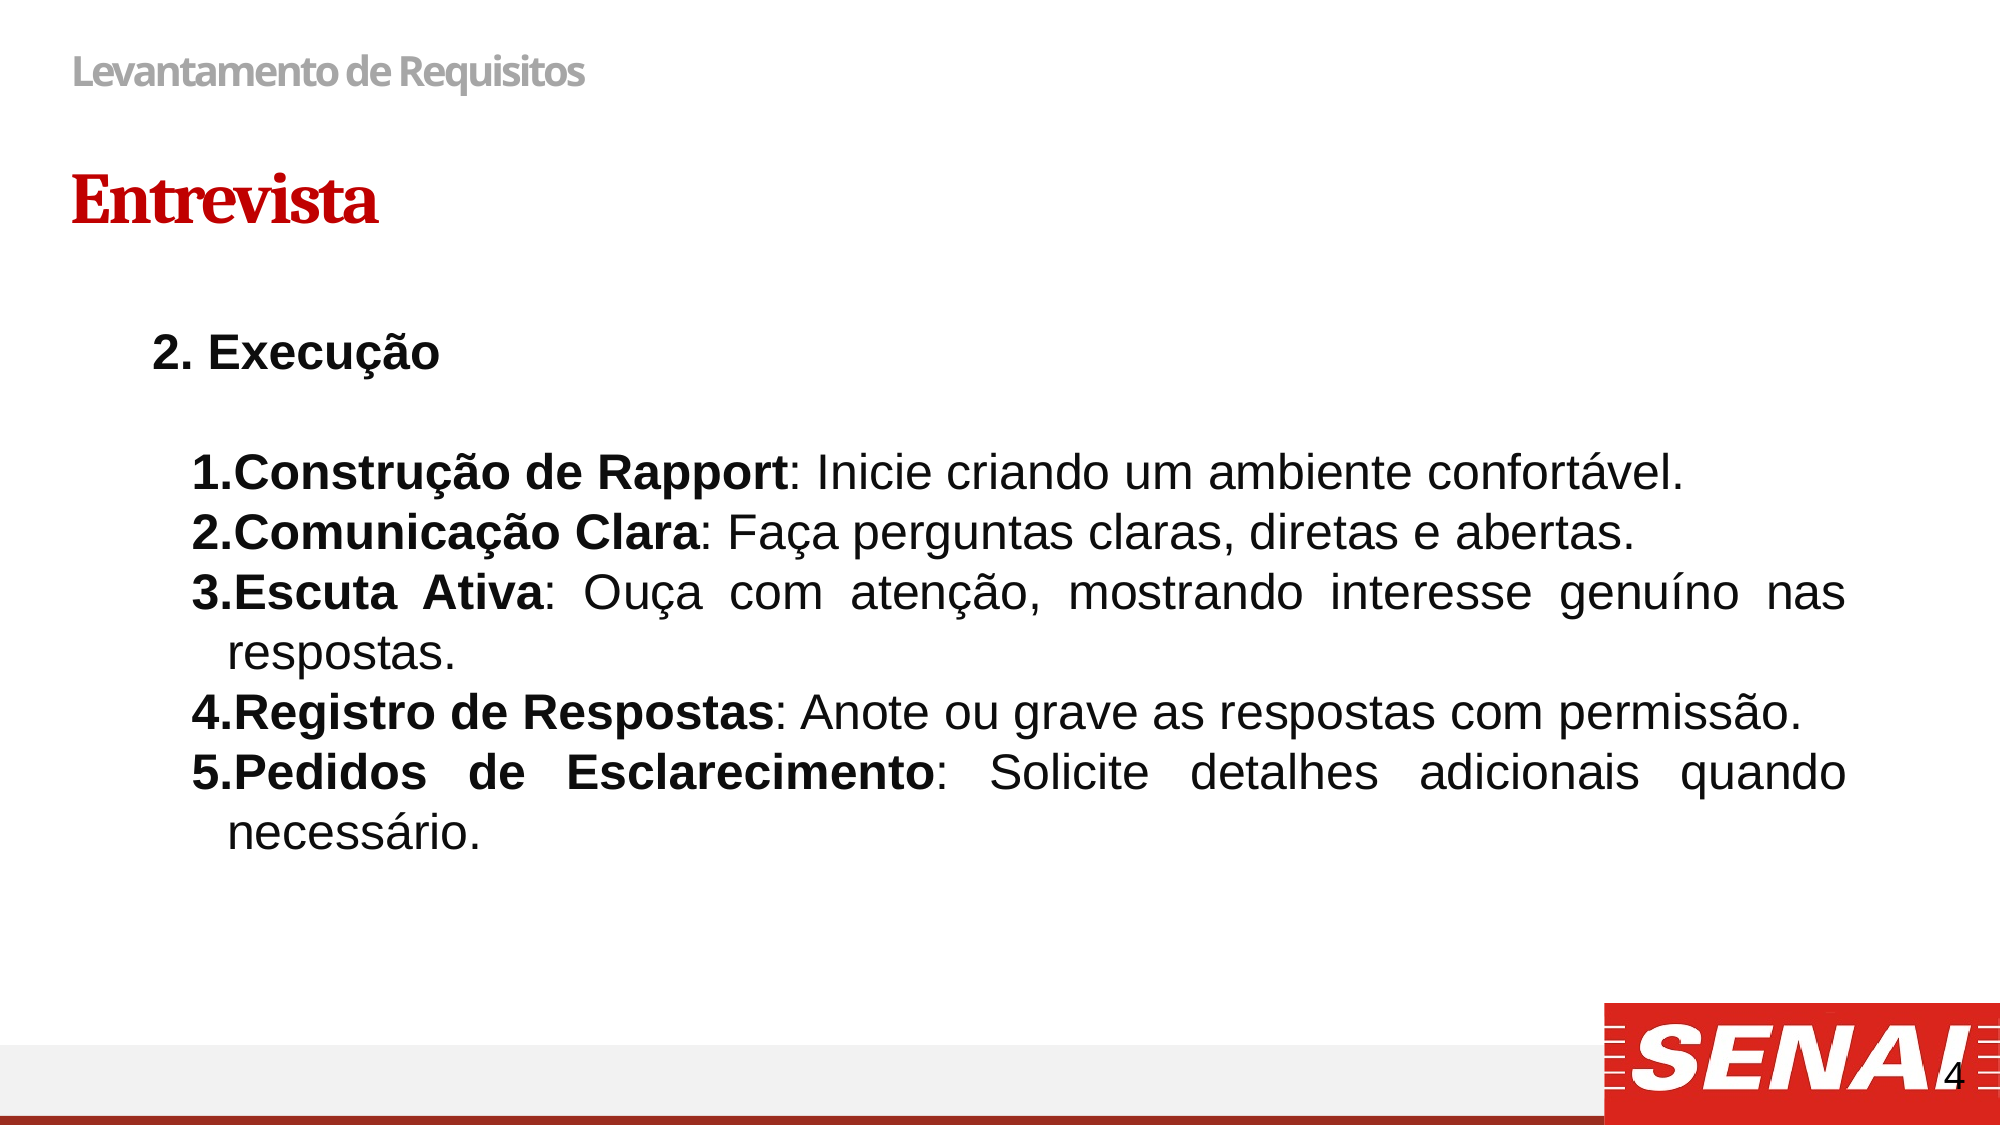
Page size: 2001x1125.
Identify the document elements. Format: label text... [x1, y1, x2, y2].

text_box [70, 282, 1340, 1027]
text_box Entrevista [70, 164, 1930, 236]
slide_number 4 [1929, 1045, 2000, 1116]
picture [1604, 1003, 2000, 1125]
title Levantamento de Requisitos [70, 37, 1930, 109]
text_box 2. Execução Construção de Rapport: Inicie criando um ambiente confortável. Comunicação Clara: Faça perguntas claras, diretas e abertas. Escuta Ativa: Ouça com atenção, mostrando interesse genuíno nas respostas. Registro de Respostas: Anote ou grave as respostas com permissão. Pedidos de Esclarecimento: Solicite detalhes adicionais quando necessário. [137, 312, 1863, 854]
